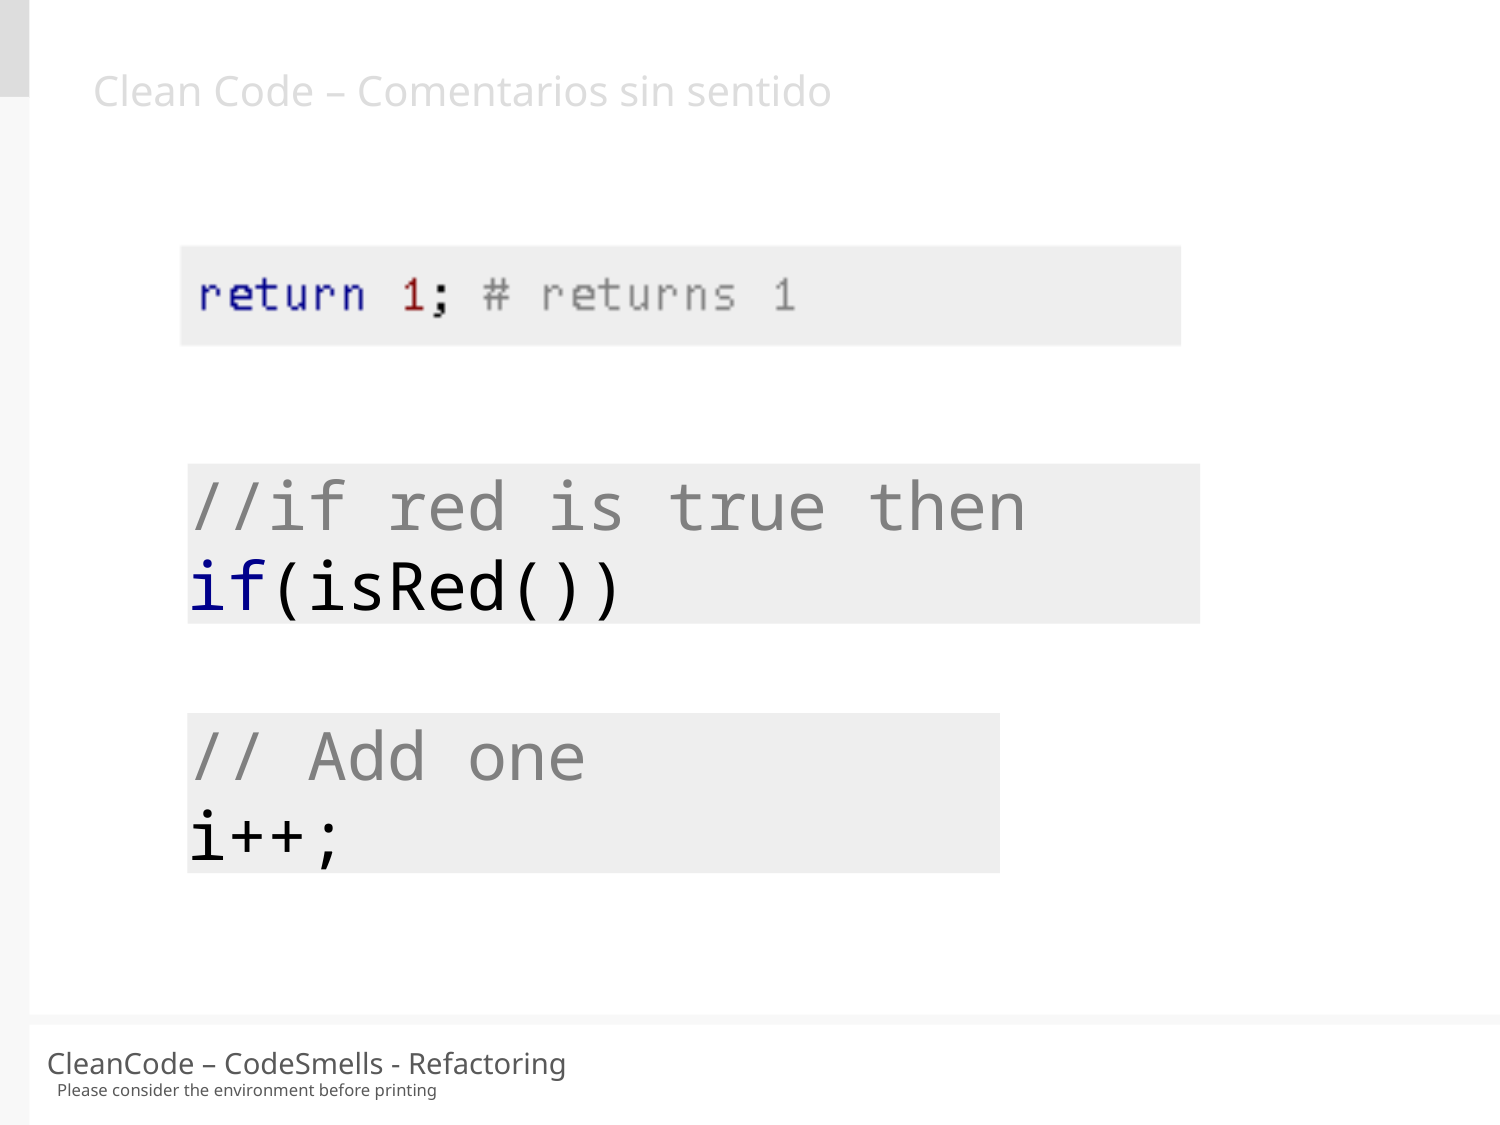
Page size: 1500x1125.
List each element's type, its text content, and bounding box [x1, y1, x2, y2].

text_box Clean Code – Comentarios sin sentido [78, 57, 1465, 106]
text_box //if red is true then if(isRed()) [187, 463, 1201, 624]
text_box // Add one i++; [187, 713, 1000, 874]
picture [162, 212, 1182, 376]
